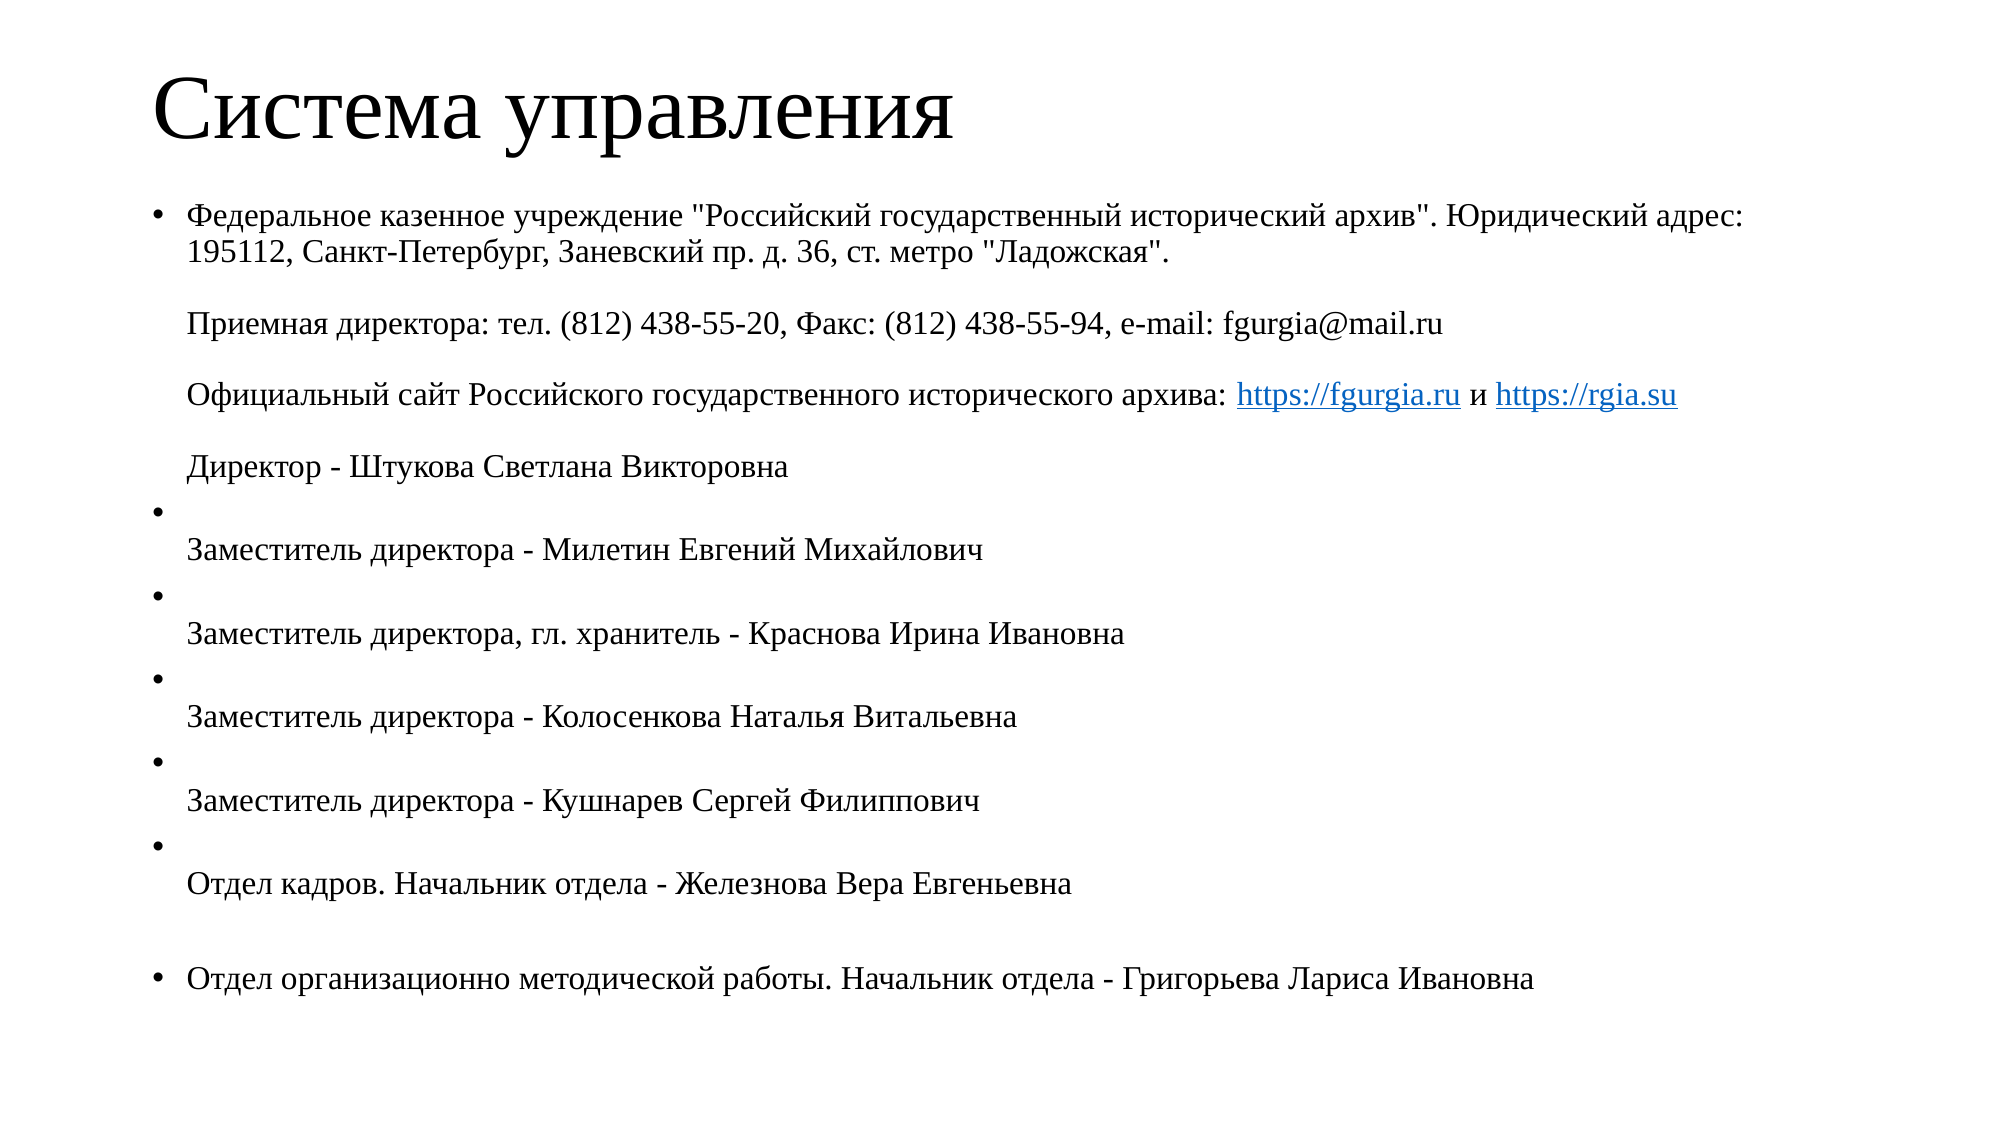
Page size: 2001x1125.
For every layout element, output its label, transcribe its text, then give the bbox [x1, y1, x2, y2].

title Система управления [137, 0, 1863, 190]
list Федеральное казенное учреждение "Российский государственный исторический архив". Юридический адрес: 195112, Санкт-Петербург, Заневский пр. д. 36, ст. метро "Ладожская". Приемная директора: тел. (812) 438-55-20, Факс: (812) 438-55-94, e-mail: fgurgia@mail.ru Официальный сайт Российского государственного исторического архива: https://fgurgia.ru и https://rgia.su Директор - Штукова Светлана Викторовна Заместитель директора - Милетин Евгений Михайлович Заместитель директора, гл. хранитель - Краснова Ирина Ивановна Заместитель директора - Колосенкова Наталья Витальевна Заместитель директора - Кушнарев Сергей Филиппович Отдел кадров. Начальник отдела - Железнова Вера Евгеньевна Отдел организационно методической работы. Начальник отдела - Григорьева Лариса Ивановна [137, 190, 1863, 1014]
